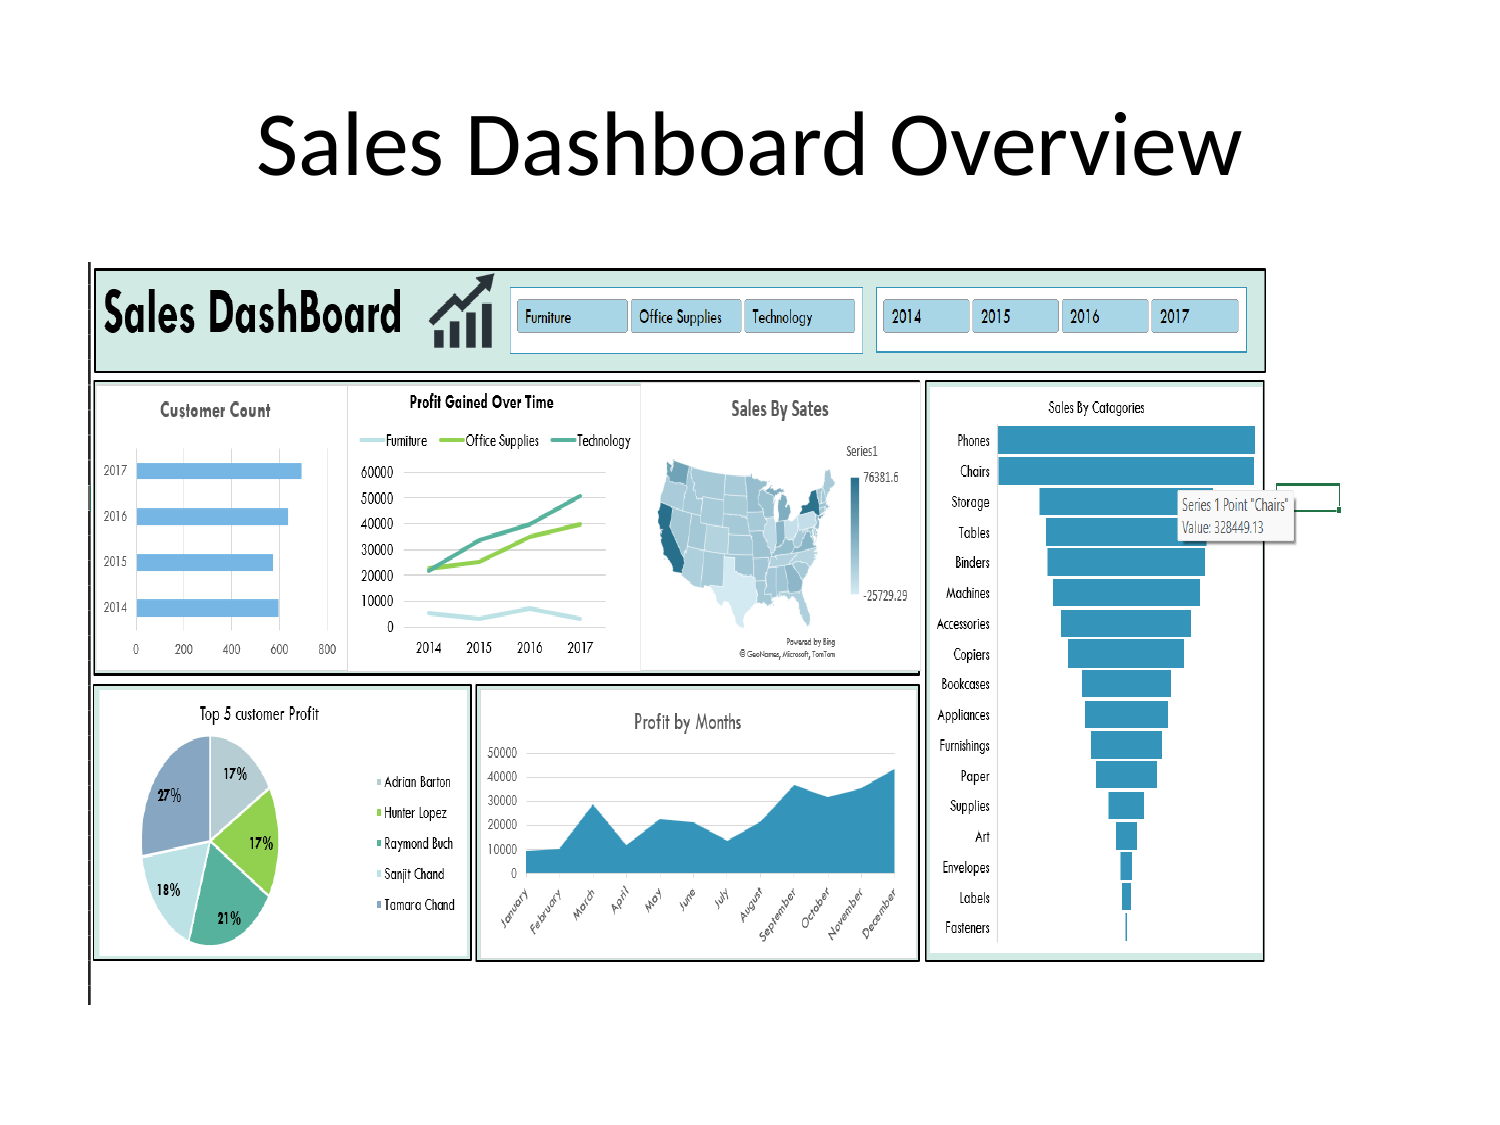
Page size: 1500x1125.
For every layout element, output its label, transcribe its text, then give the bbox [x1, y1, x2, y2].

picture [87, 262, 1413, 1006]
title Sales Dashboard Overview [75, 45, 1425, 233]
